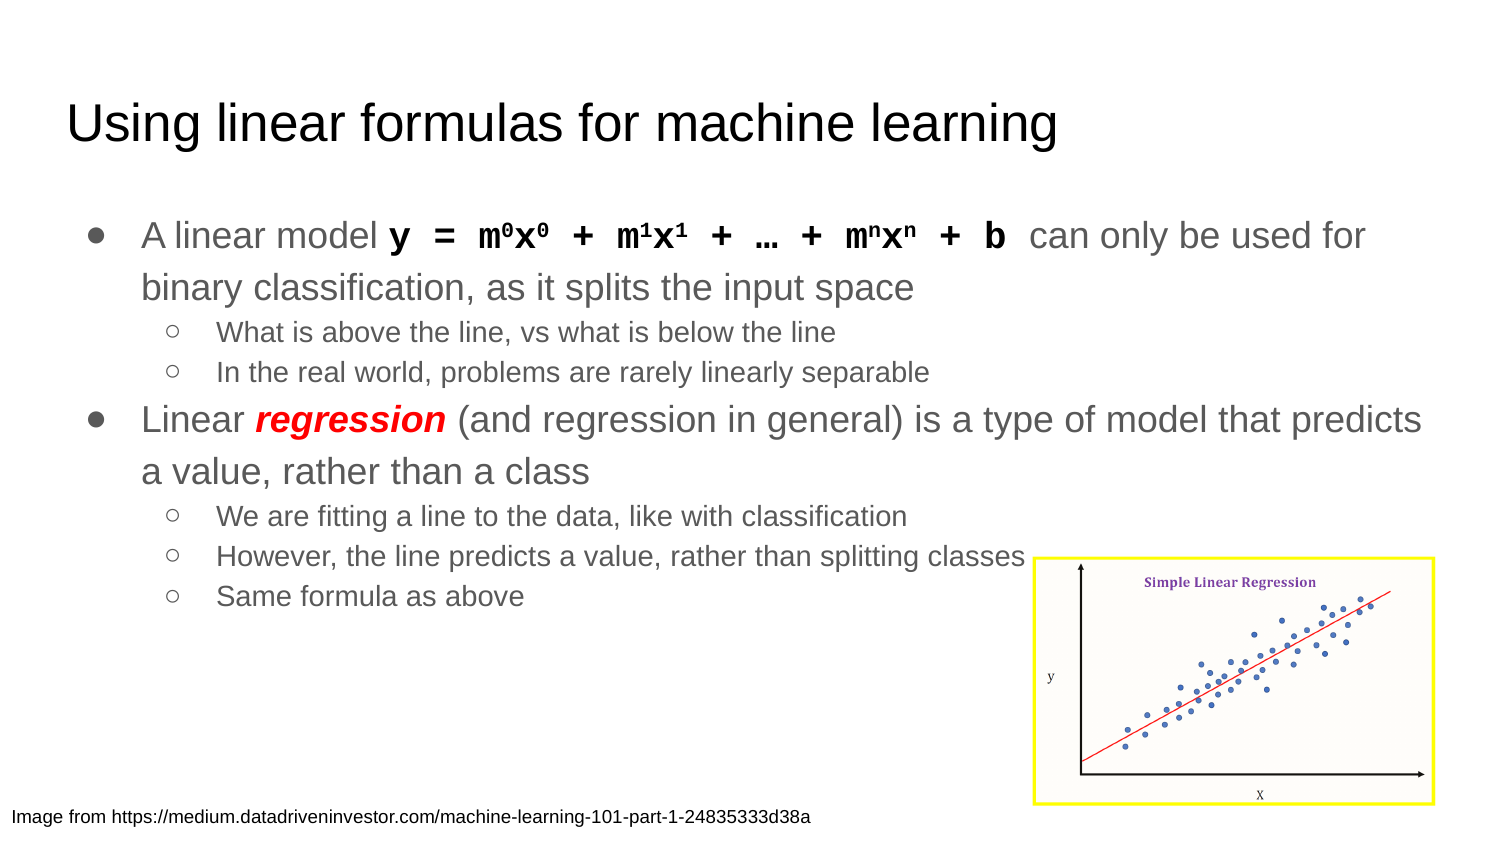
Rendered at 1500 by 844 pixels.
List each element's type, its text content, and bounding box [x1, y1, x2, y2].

list A linear model y = m0x0 + m1x1 + … + mnxn + b can only be used for binary classification, as it splits the input space What is above the line, vs what is below the line In the real world, problems are rarely linearly separable Linear regression (and regression in general) is a type of model that predicts a value, rather than a class We are fitting a line to the data, like with classification However, the line predicts a value, rather than splitting classes Same formula as above [51, 189, 1449, 832]
text_box Image from https://medium.datadriveninvestor.com/machine-learning-101-part-1-24835333d38a [0, 793, 849, 839]
picture [1032, 553, 1436, 807]
title Using linear formulas for machine learning [51, 72, 1449, 167]
